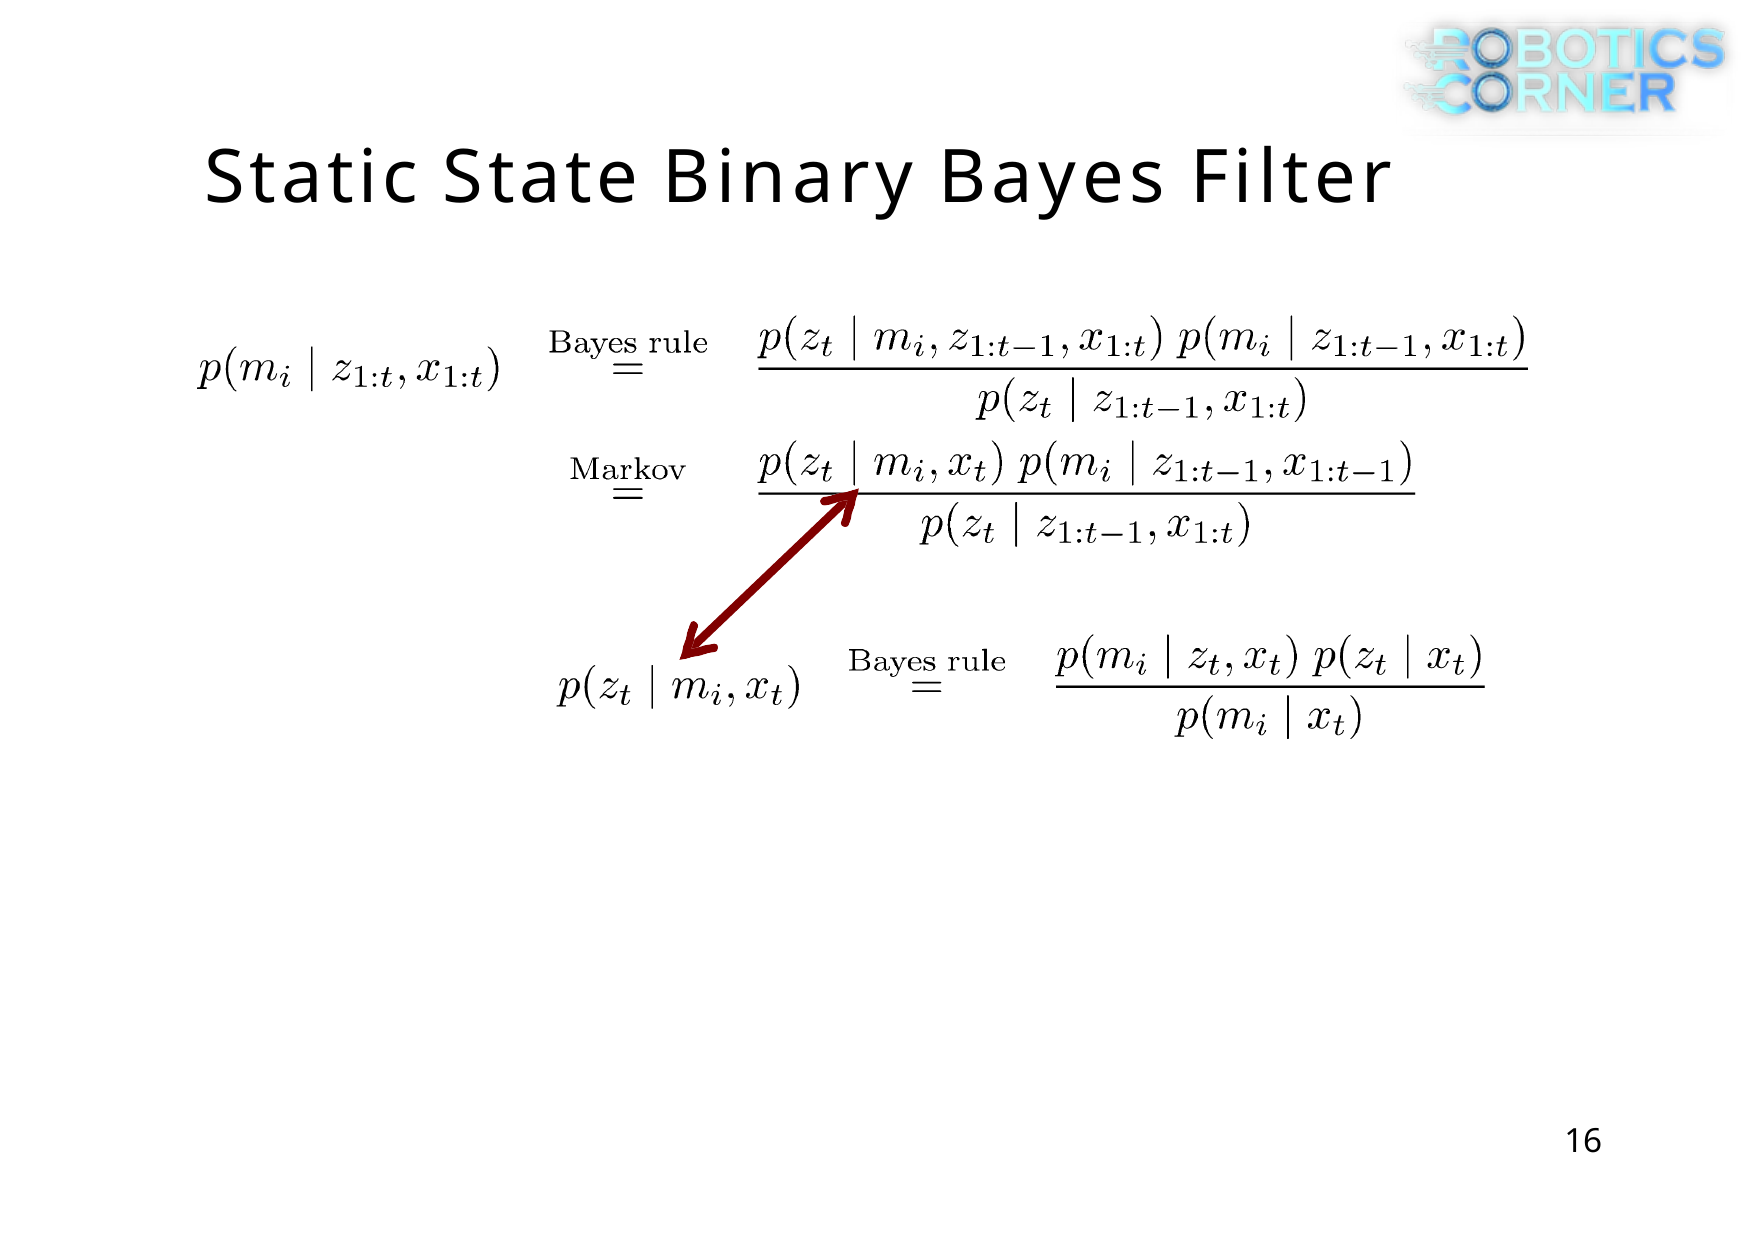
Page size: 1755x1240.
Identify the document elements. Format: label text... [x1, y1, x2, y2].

title Static State Binary Bayes Filter [202, 125, 1515, 313]
slide_number 16 [1558, 1129, 1613, 1240]
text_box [196, 315, 1529, 739]
picture [1381, 6, 1748, 151]
